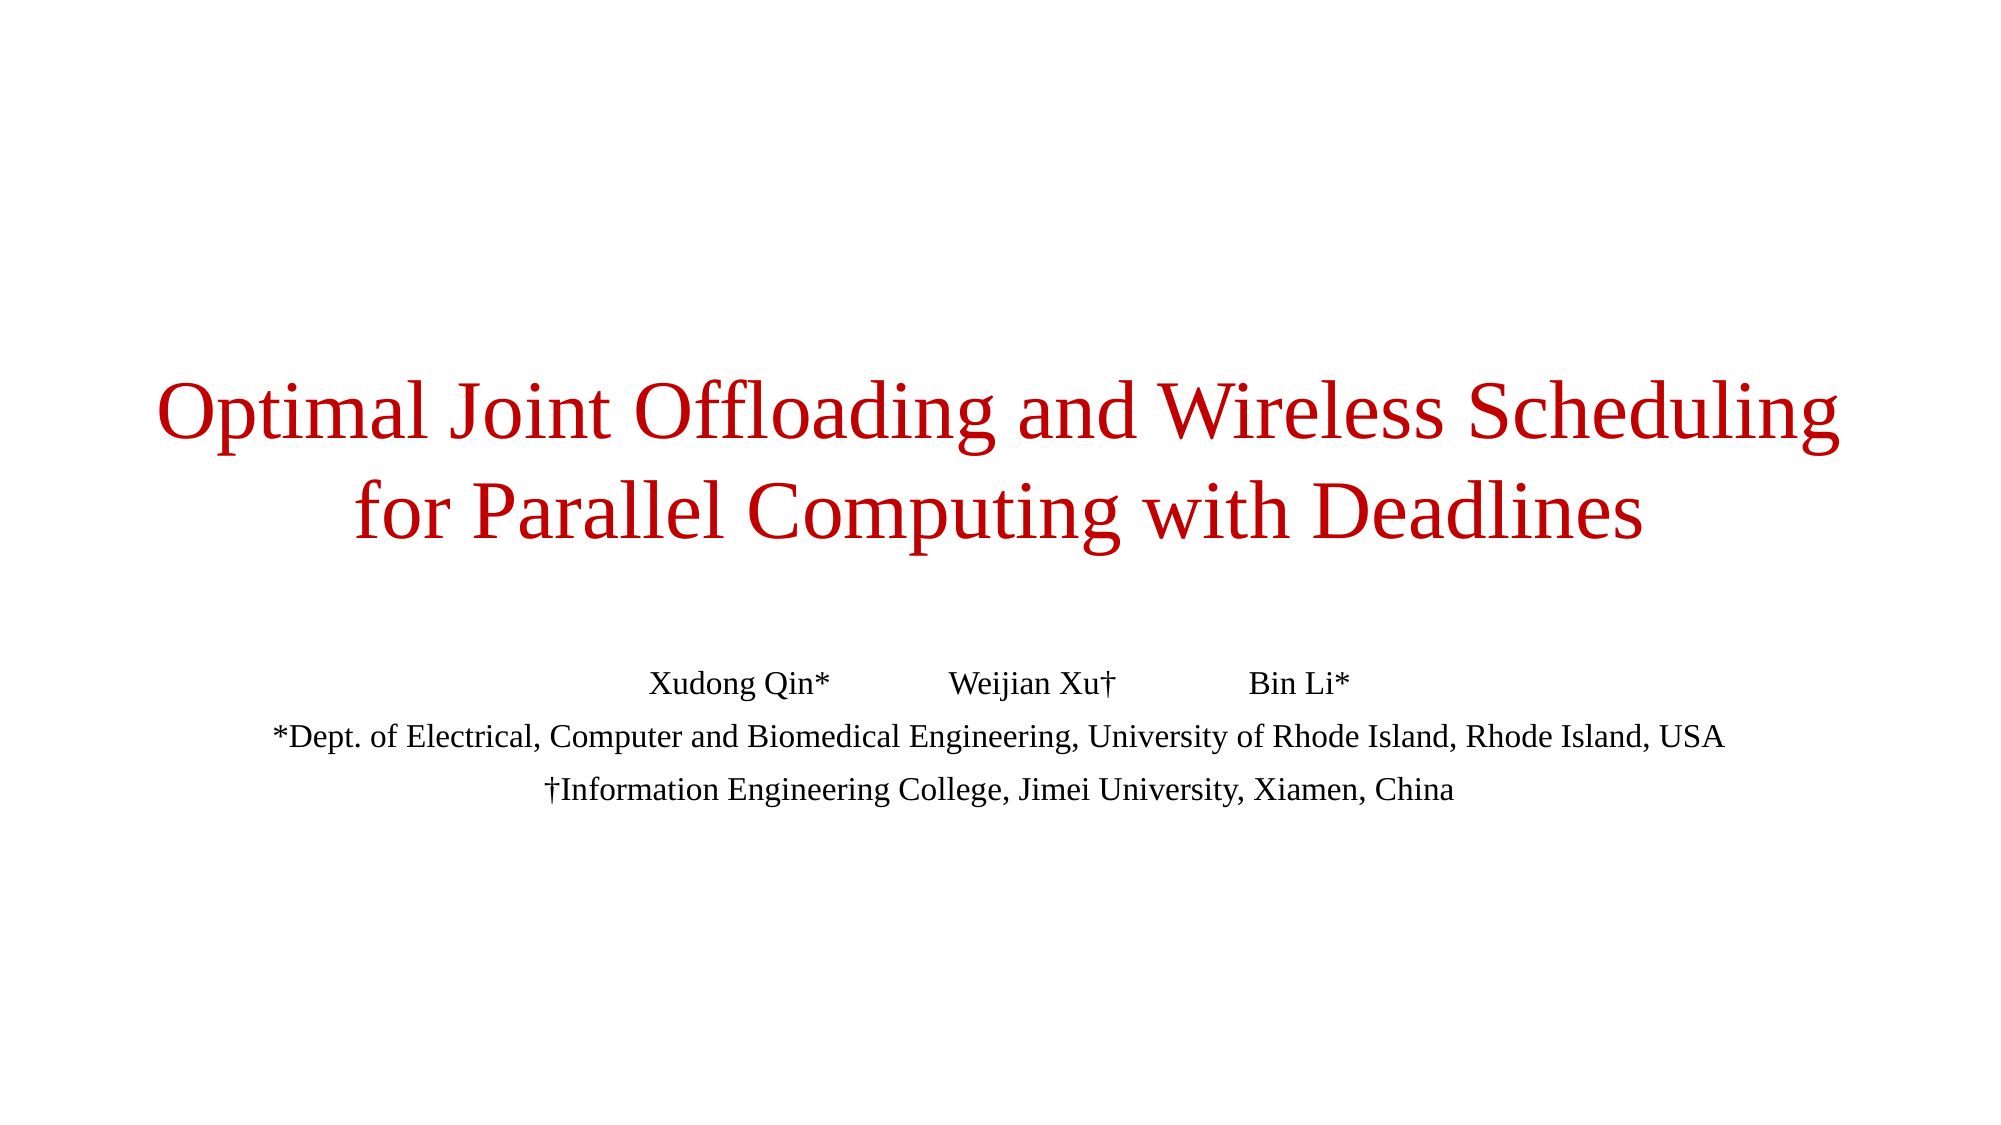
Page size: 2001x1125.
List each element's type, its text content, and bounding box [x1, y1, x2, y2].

title Optimal Joint Offloading and Wireless Scheduling for Parallel Computing with Deadlines [105, 170, 1895, 563]
subtitle Xudong Qin* Weijian Xu† Bin Li* *Dept. of Electrical, Computer and Biomedical Engineering, University of Rhode Island, Rhode Island, USA †Information Engineering College, Jimei University, Xiamen, China [249, 590, 1750, 863]
